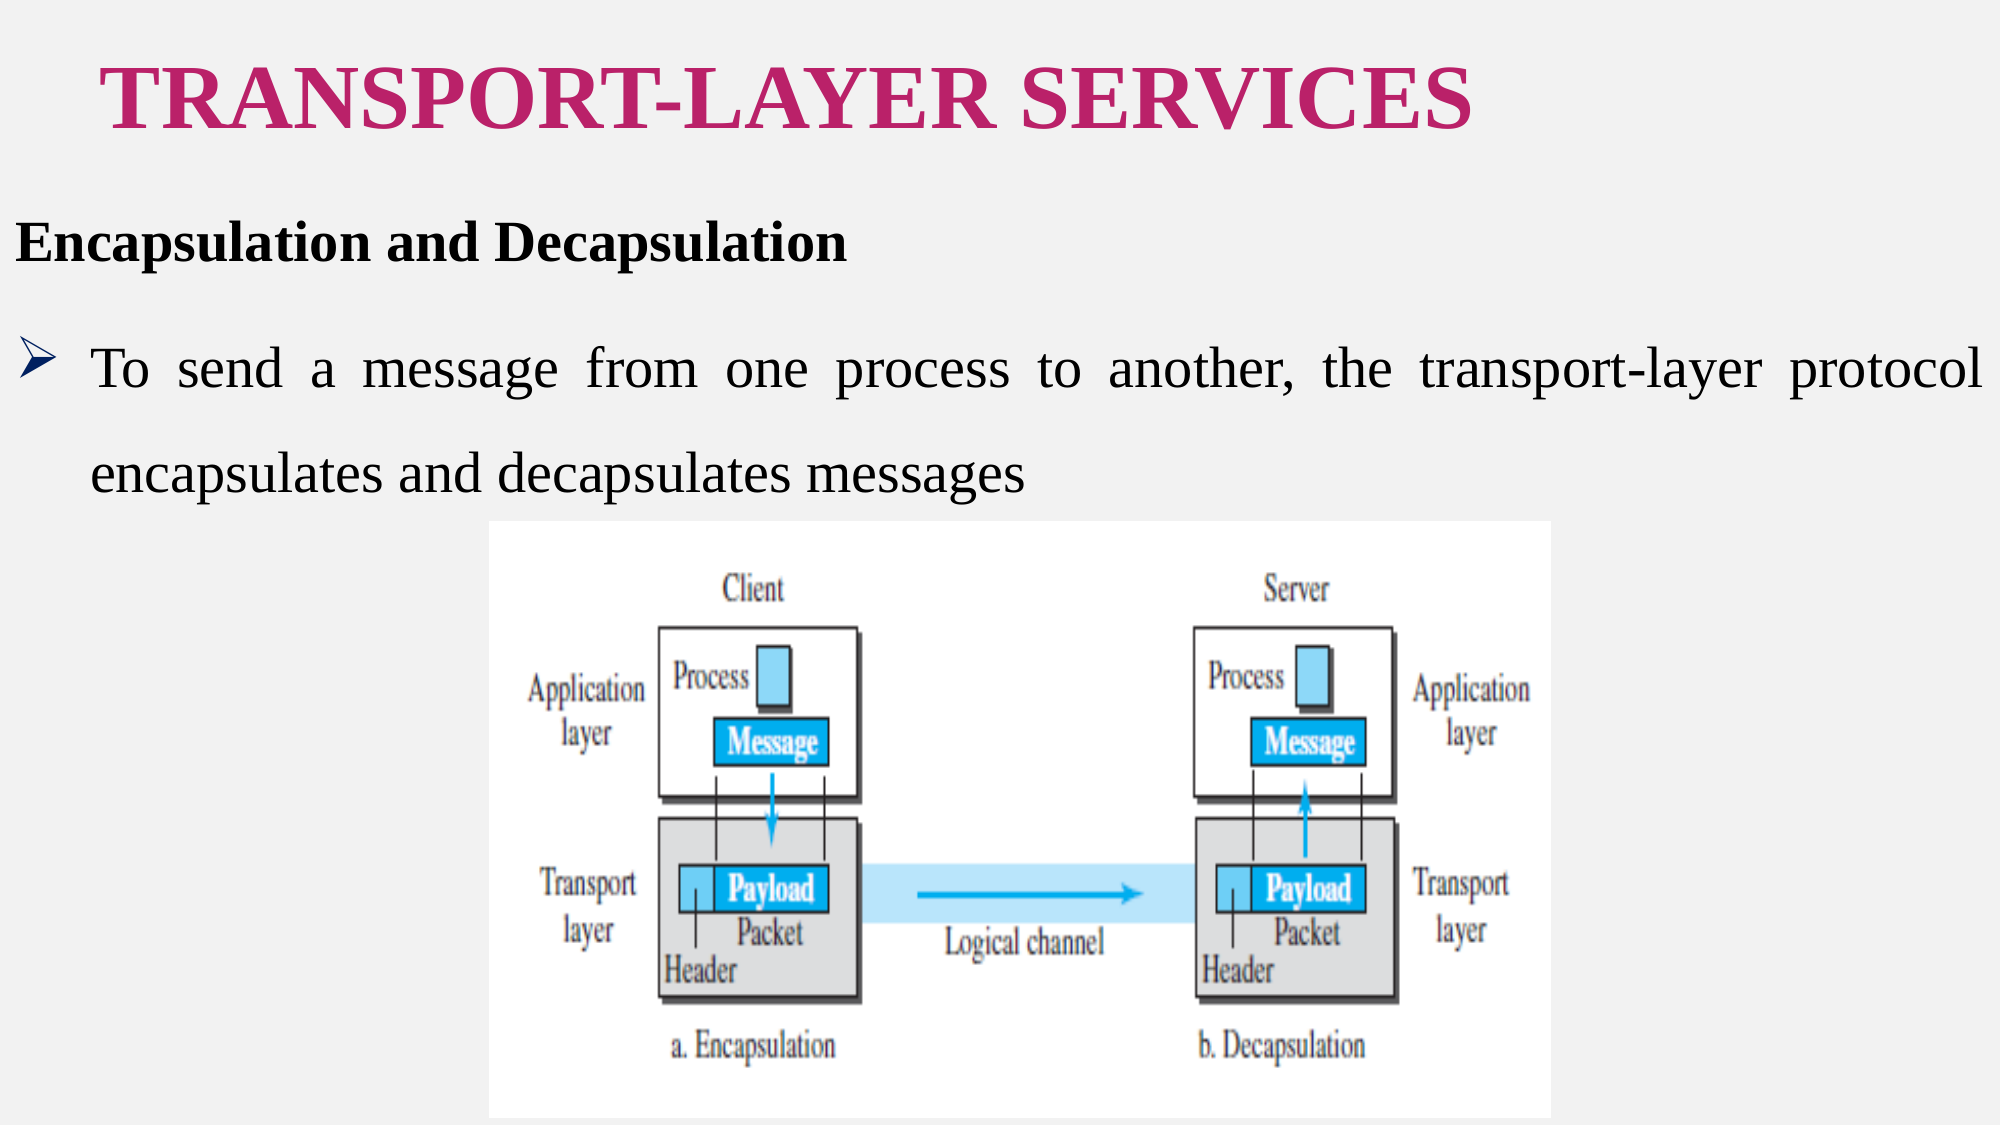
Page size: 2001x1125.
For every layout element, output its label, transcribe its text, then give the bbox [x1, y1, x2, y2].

list Encapsulation and Decapsulation To send a message from one process to another, the transport-layer protocol encapsulates and decapsulates messages [0, 161, 2000, 693]
title TRANSPORT-LAYER SERVICES [85, 36, 1687, 161]
picture [489, 521, 1551, 1118]
